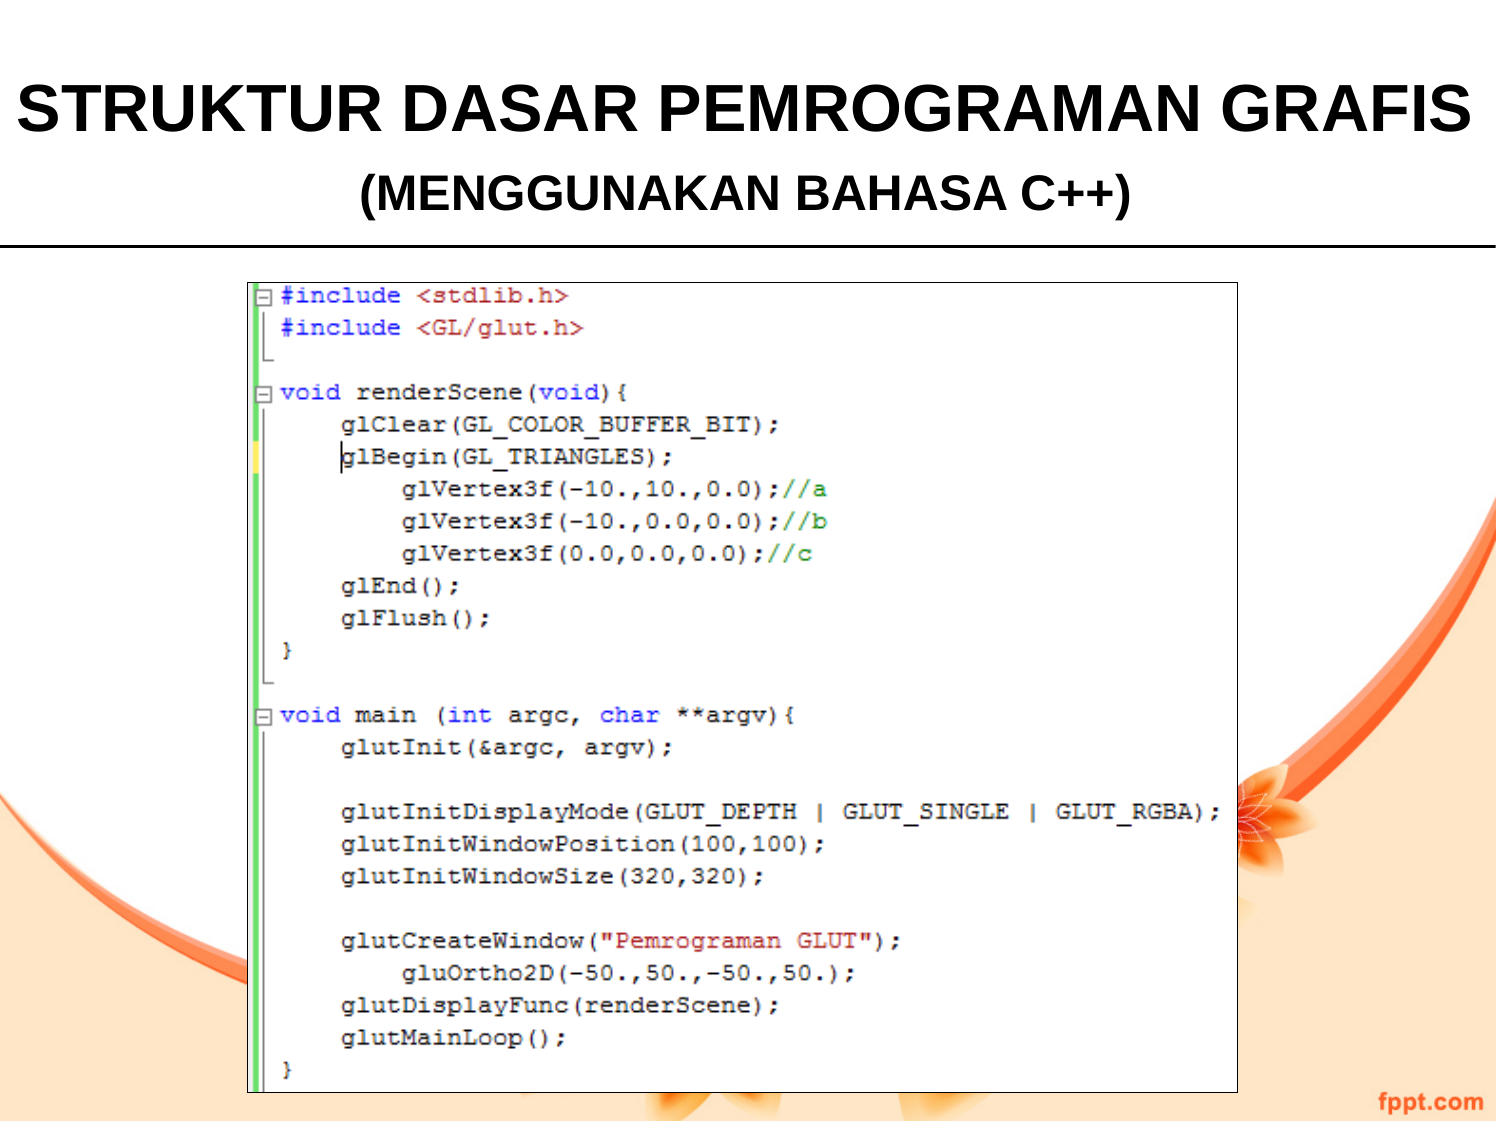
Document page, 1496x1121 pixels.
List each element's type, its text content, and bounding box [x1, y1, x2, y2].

picture [0, 0, 1496, 243]
text_box [0, 243, 1496, 250]
text_box STRUKTUR DASAR PEMROGRAMAN GRAFIS (MENGGUNAKAN BAHASA C++) [16, 33, 1475, 221]
picture [0, 250, 1496, 1121]
